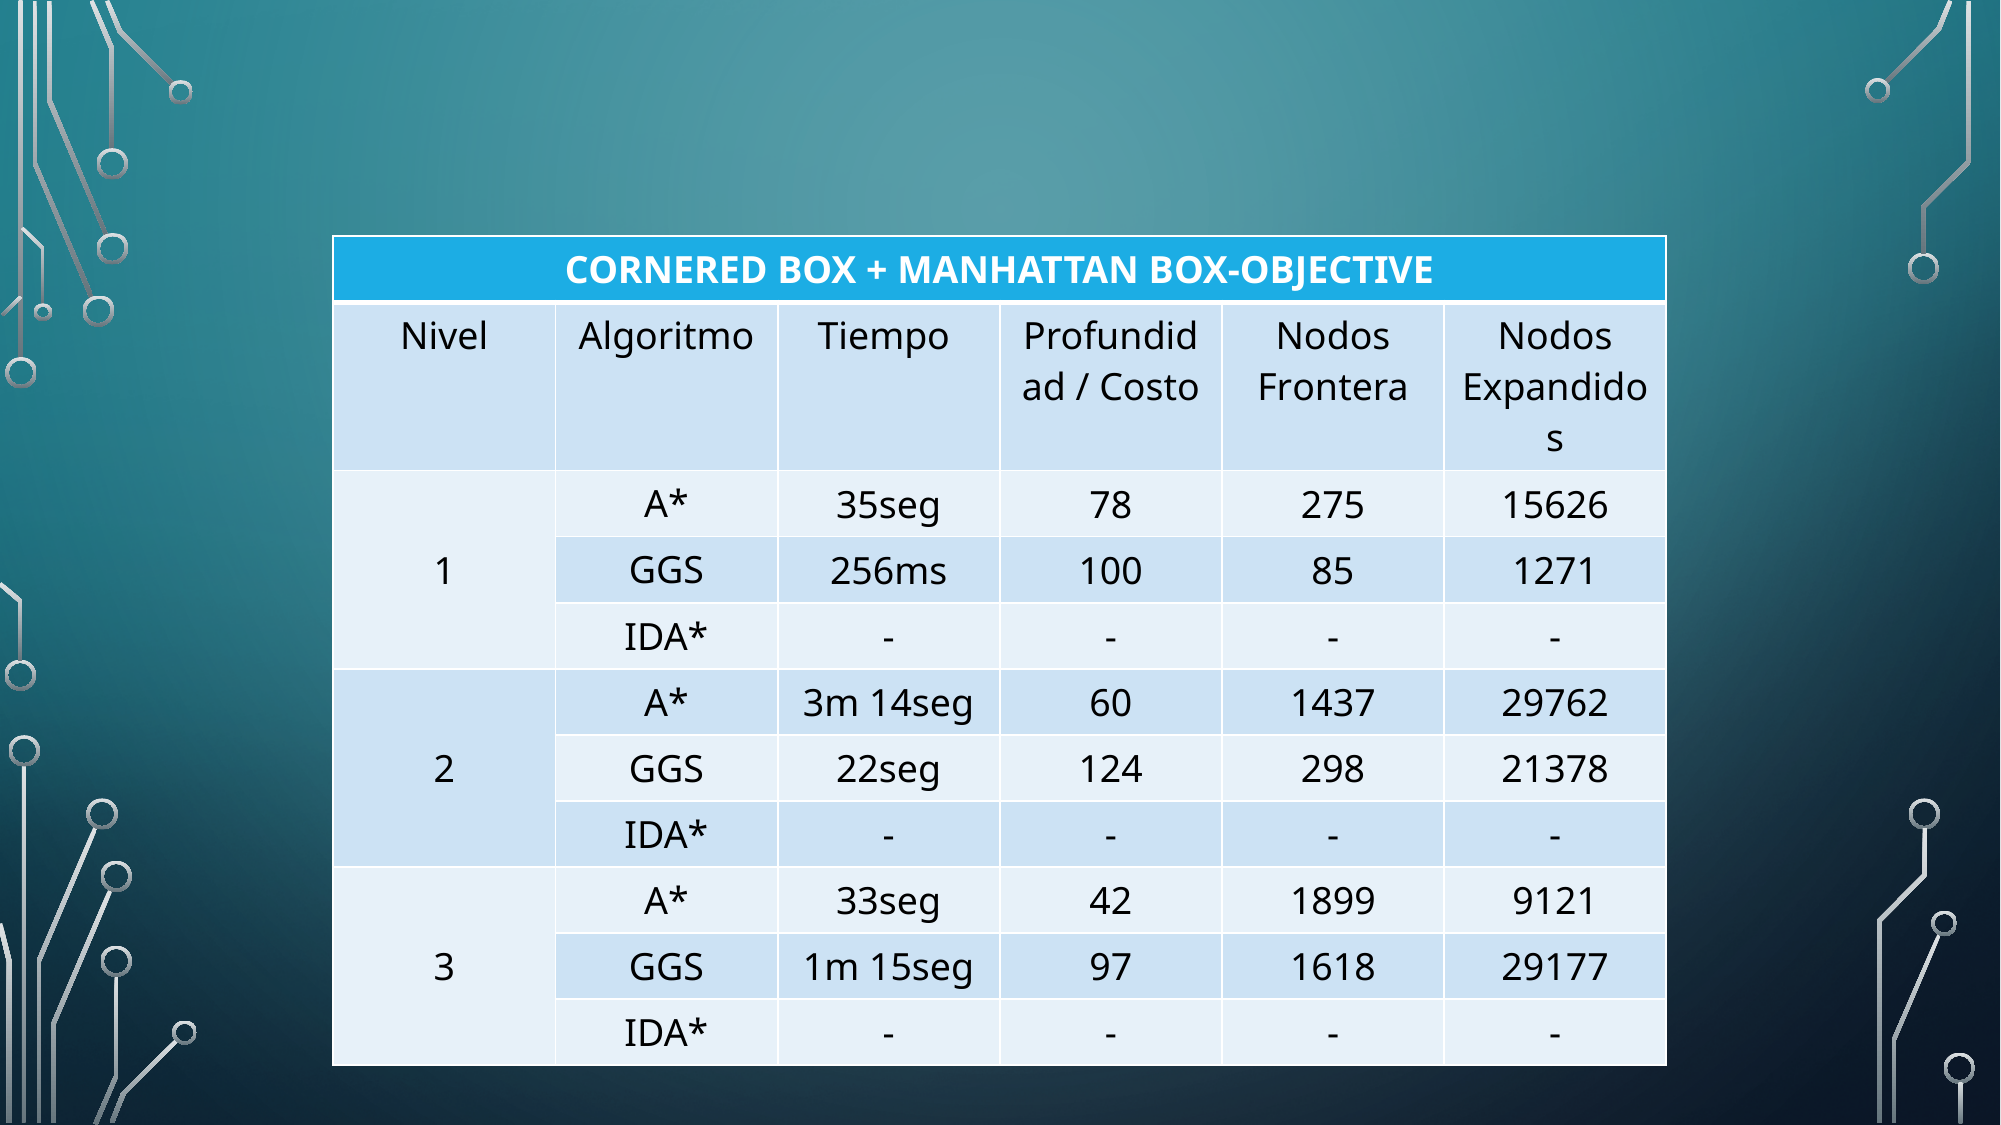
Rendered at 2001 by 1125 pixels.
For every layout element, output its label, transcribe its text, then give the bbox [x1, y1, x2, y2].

table_header CORNERED BOX + MANHATTAN BOX-OBJECTIVE [334, 237, 1665, 300]
table_cell 124 [1001, 736, 1221, 800]
table_cell 1 [334, 471, 555, 668]
table_cell A* [556, 471, 777, 536]
table_cell Nodos Frontera [1223, 305, 1443, 470]
table_cell - [1223, 802, 1443, 866]
table_cell IDA* [556, 604, 777, 668]
table_cell 1437 [1223, 670, 1443, 734]
table_cell 15626 [1445, 471, 1665, 536]
table_cell - [1445, 802, 1665, 866]
table_cell 21378 [1445, 736, 1665, 800]
table_cell 33seg [779, 868, 999, 932]
table_cell 22seg [779, 736, 999, 800]
table_cell - [1445, 1000, 1665, 1064]
table_cell Nivel [334, 305, 555, 470]
table_cell 1m 15seg [779, 934, 999, 998]
table_cell 97 [1001, 934, 1221, 998]
table_cell 1618 [1223, 934, 1443, 998]
table_cell 100 [1001, 537, 1221, 602]
table_cell A* [556, 868, 777, 932]
table_cell Algoritmo [556, 305, 777, 470]
table_cell 1271 [1445, 537, 1665, 602]
table_cell 298 [1223, 736, 1443, 800]
table_cell GGS [556, 736, 777, 800]
table_cell - [779, 1000, 999, 1064]
table_cell 85 [1223, 537, 1443, 602]
table_cell A* [556, 670, 777, 734]
table_cell 1899 [1223, 868, 1443, 932]
table_cell IDA* [556, 1000, 777, 1064]
table_cell 60 [1001, 670, 1221, 734]
table_cell 275 [1223, 471, 1443, 536]
table_cell Nodos Expandidos [1445, 305, 1665, 470]
table_cell IDA* [556, 802, 777, 866]
table_cell 3 [334, 868, 555, 1064]
table_cell Tiempo [779, 305, 999, 470]
table_cell - [1223, 1000, 1443, 1064]
table_cell Profundidad / Costo [1001, 305, 1221, 470]
table_cell 3m 14seg [779, 670, 999, 734]
table_cell GGS [556, 537, 777, 602]
table_cell - [1001, 604, 1221, 668]
table_cell 9121 [1445, 868, 1665, 932]
table_cell - [1445, 604, 1665, 668]
table_cell 35seg [779, 471, 999, 536]
table_cell - [1001, 802, 1221, 866]
table_cell 256ms [779, 537, 999, 602]
table_cell - [779, 604, 999, 668]
table_cell 2 [334, 670, 555, 866]
table_cell - [779, 802, 999, 866]
table_cell 29177 [1445, 934, 1665, 998]
table_cell 29762 [1445, 670, 1665, 734]
table_cell GGS [556, 934, 777, 998]
table_cell - [1001, 1000, 1221, 1064]
table_cell 42 [1001, 868, 1221, 932]
table_cell 78 [1001, 471, 1221, 536]
table_cell - [1223, 604, 1443, 668]
